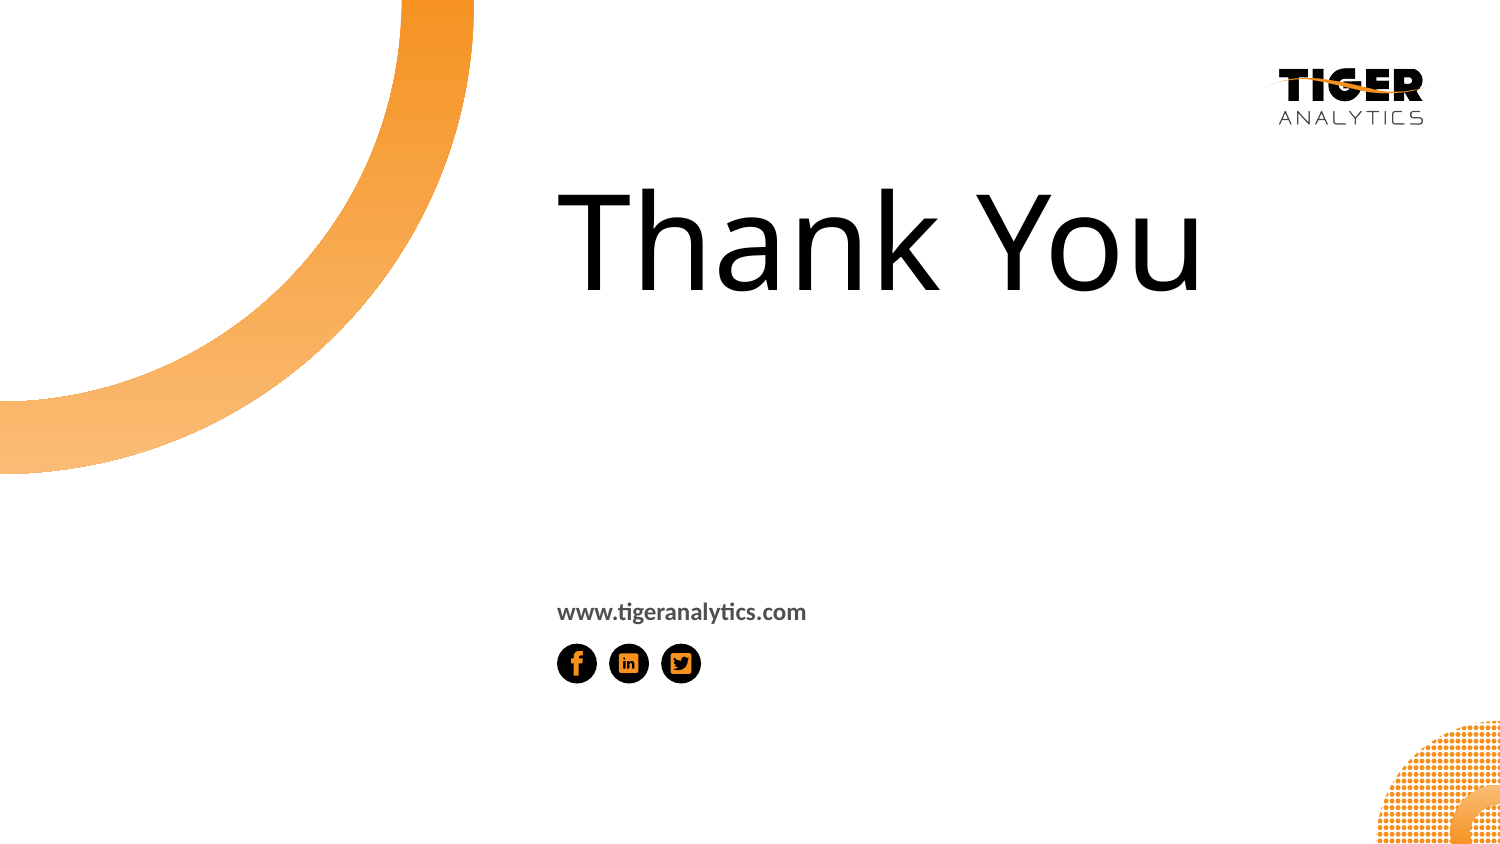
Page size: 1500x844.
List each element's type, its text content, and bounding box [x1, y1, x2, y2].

picture [1265, 68, 1432, 125]
title Thank You [557, 174, 1320, 358]
